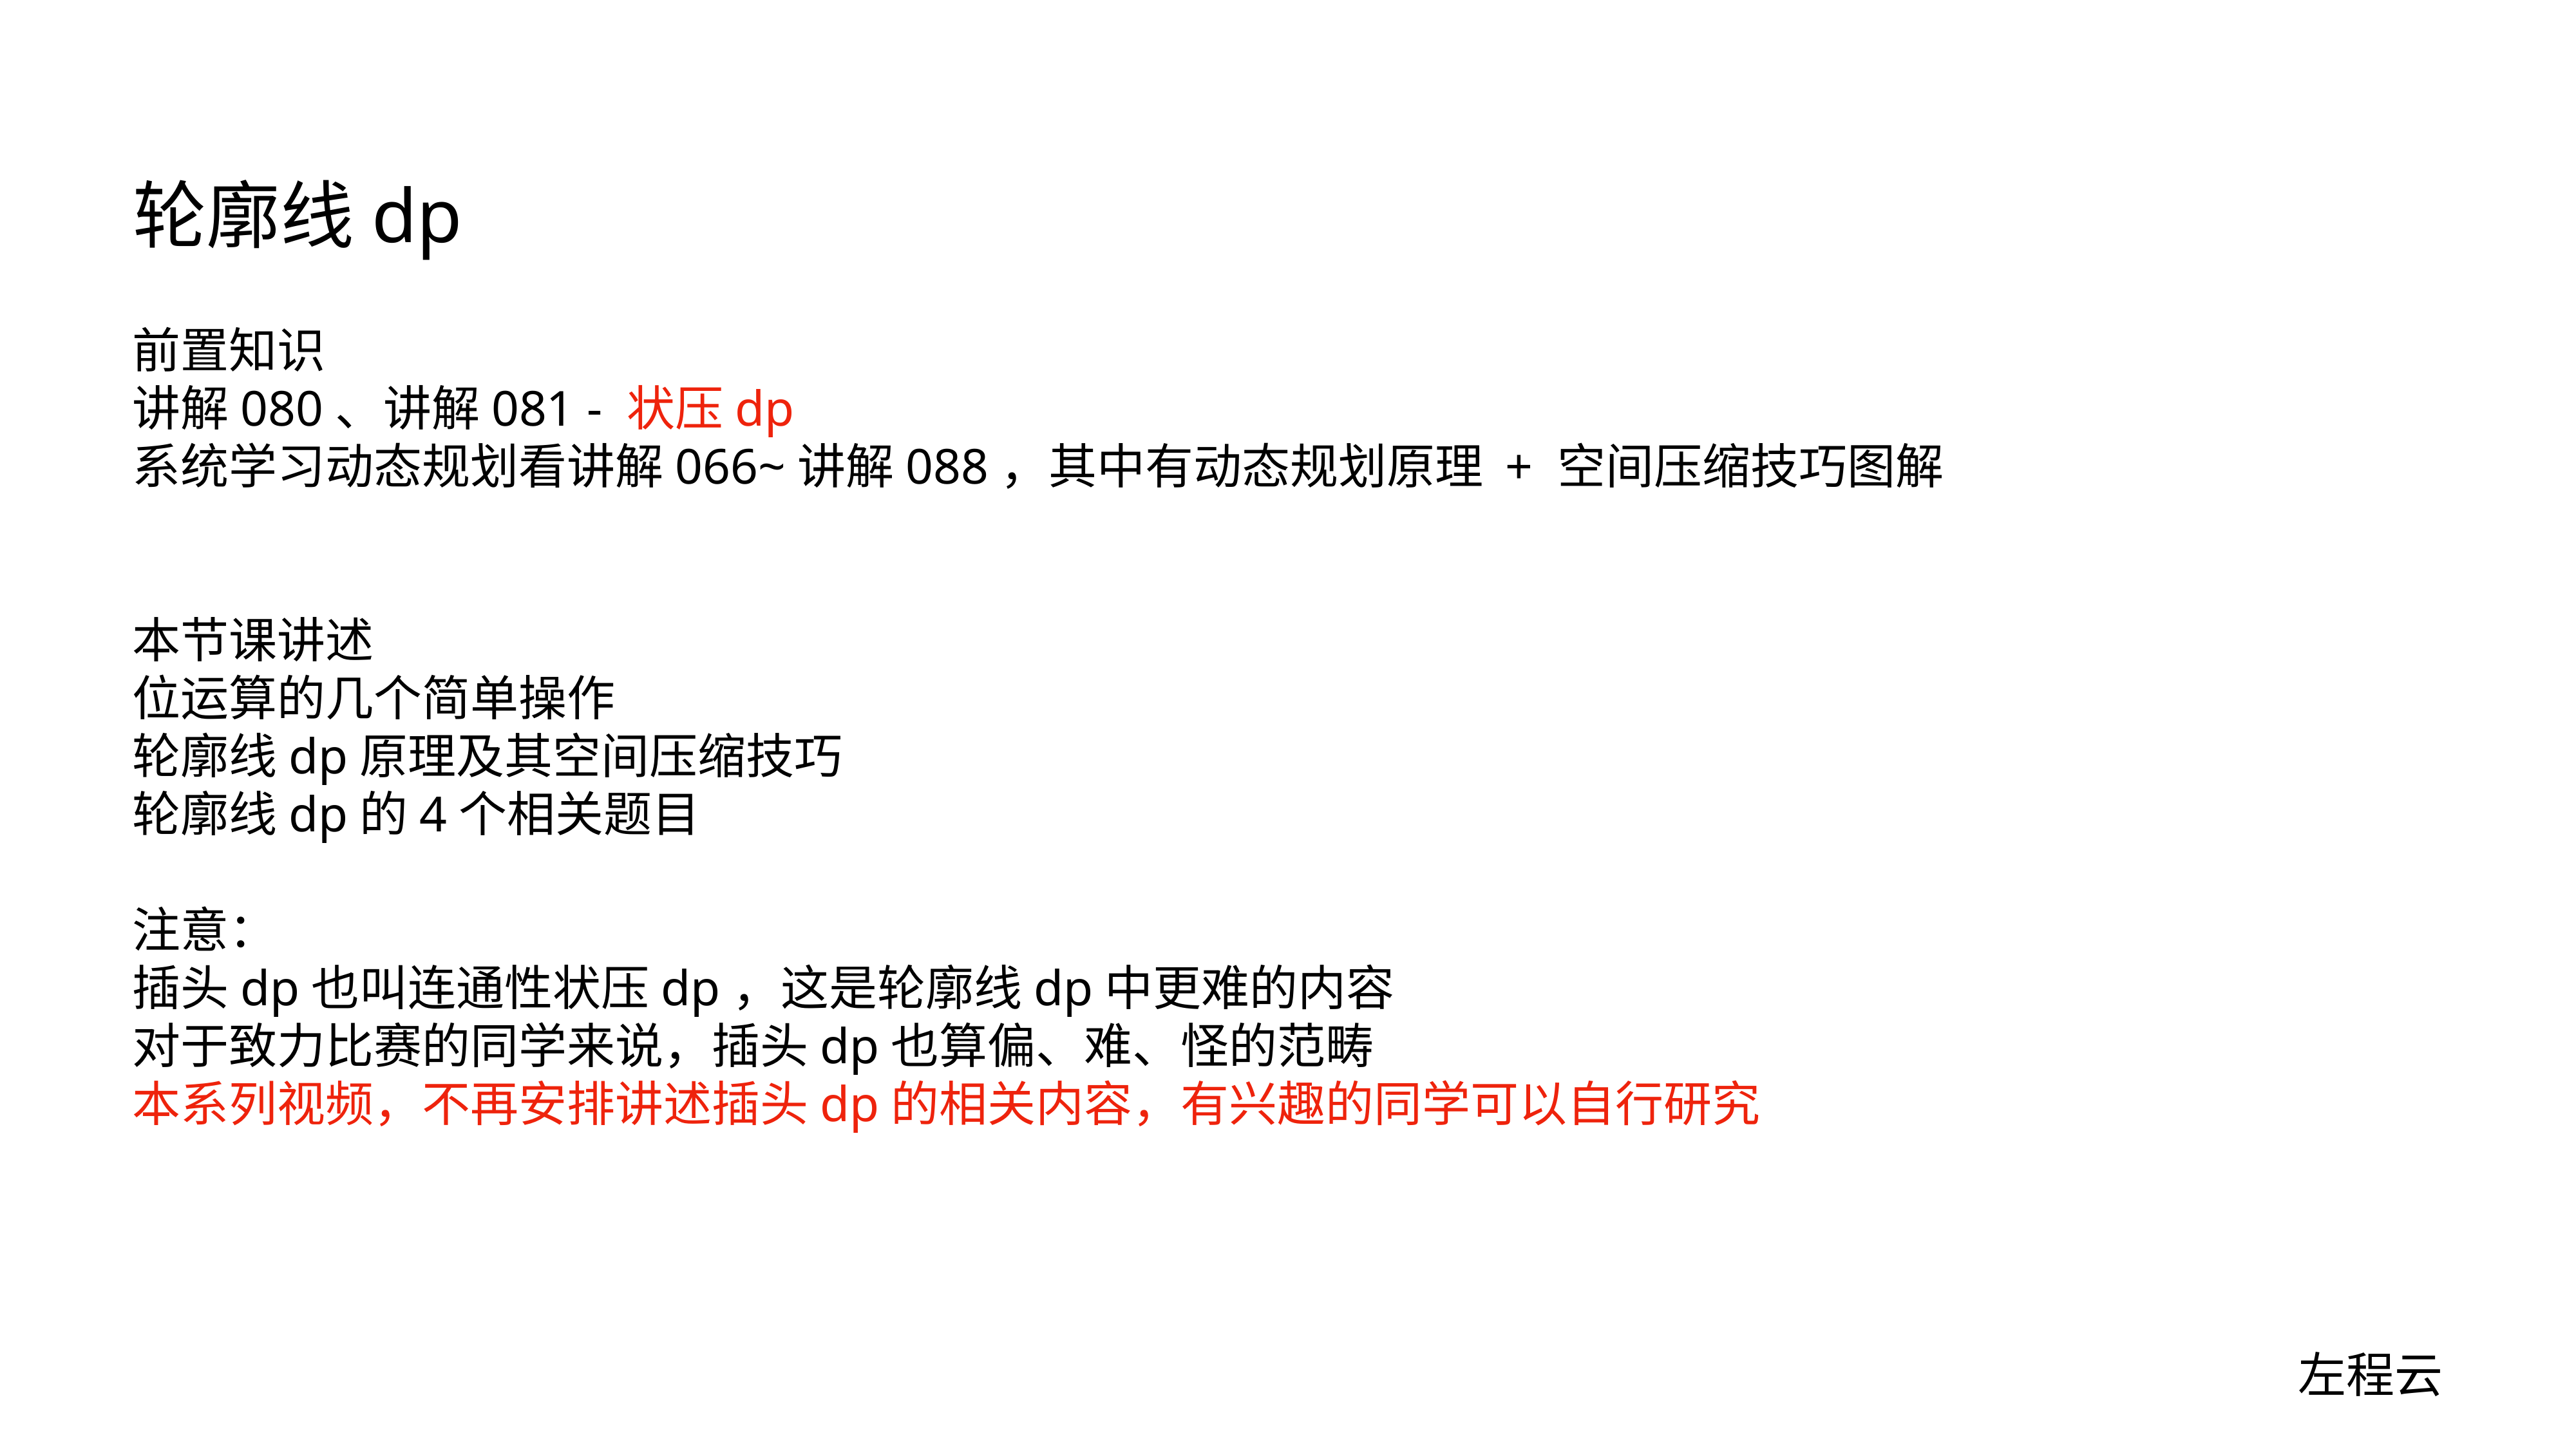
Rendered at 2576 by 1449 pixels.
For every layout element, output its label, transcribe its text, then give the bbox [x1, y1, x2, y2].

text_box 左程云 [127, 1339, 2449, 1408]
title 轮廓线dp [127, 48, 2449, 263]
text_box 前置知识 讲解080、讲解081 - 状压dp 系统学习动态规划看讲解066~讲解088，其中有动态规划原理 + 空间压缩技巧图解 本节课讲述 位运算的几个简单操作 轮廓线dp原理及其空间压缩技巧 轮廓线dp的4个相关题目 注意： 插头dp也叫连通性状压dp，这是轮廓线dp中更难的内容 对于致力比赛的同学来说，插头dp也算偏、难、怪的范畴 本系列视频，不再安排讲述插头dp的相关内容，有兴趣的同学可以自行研究 [127, 314, 2449, 1304]
